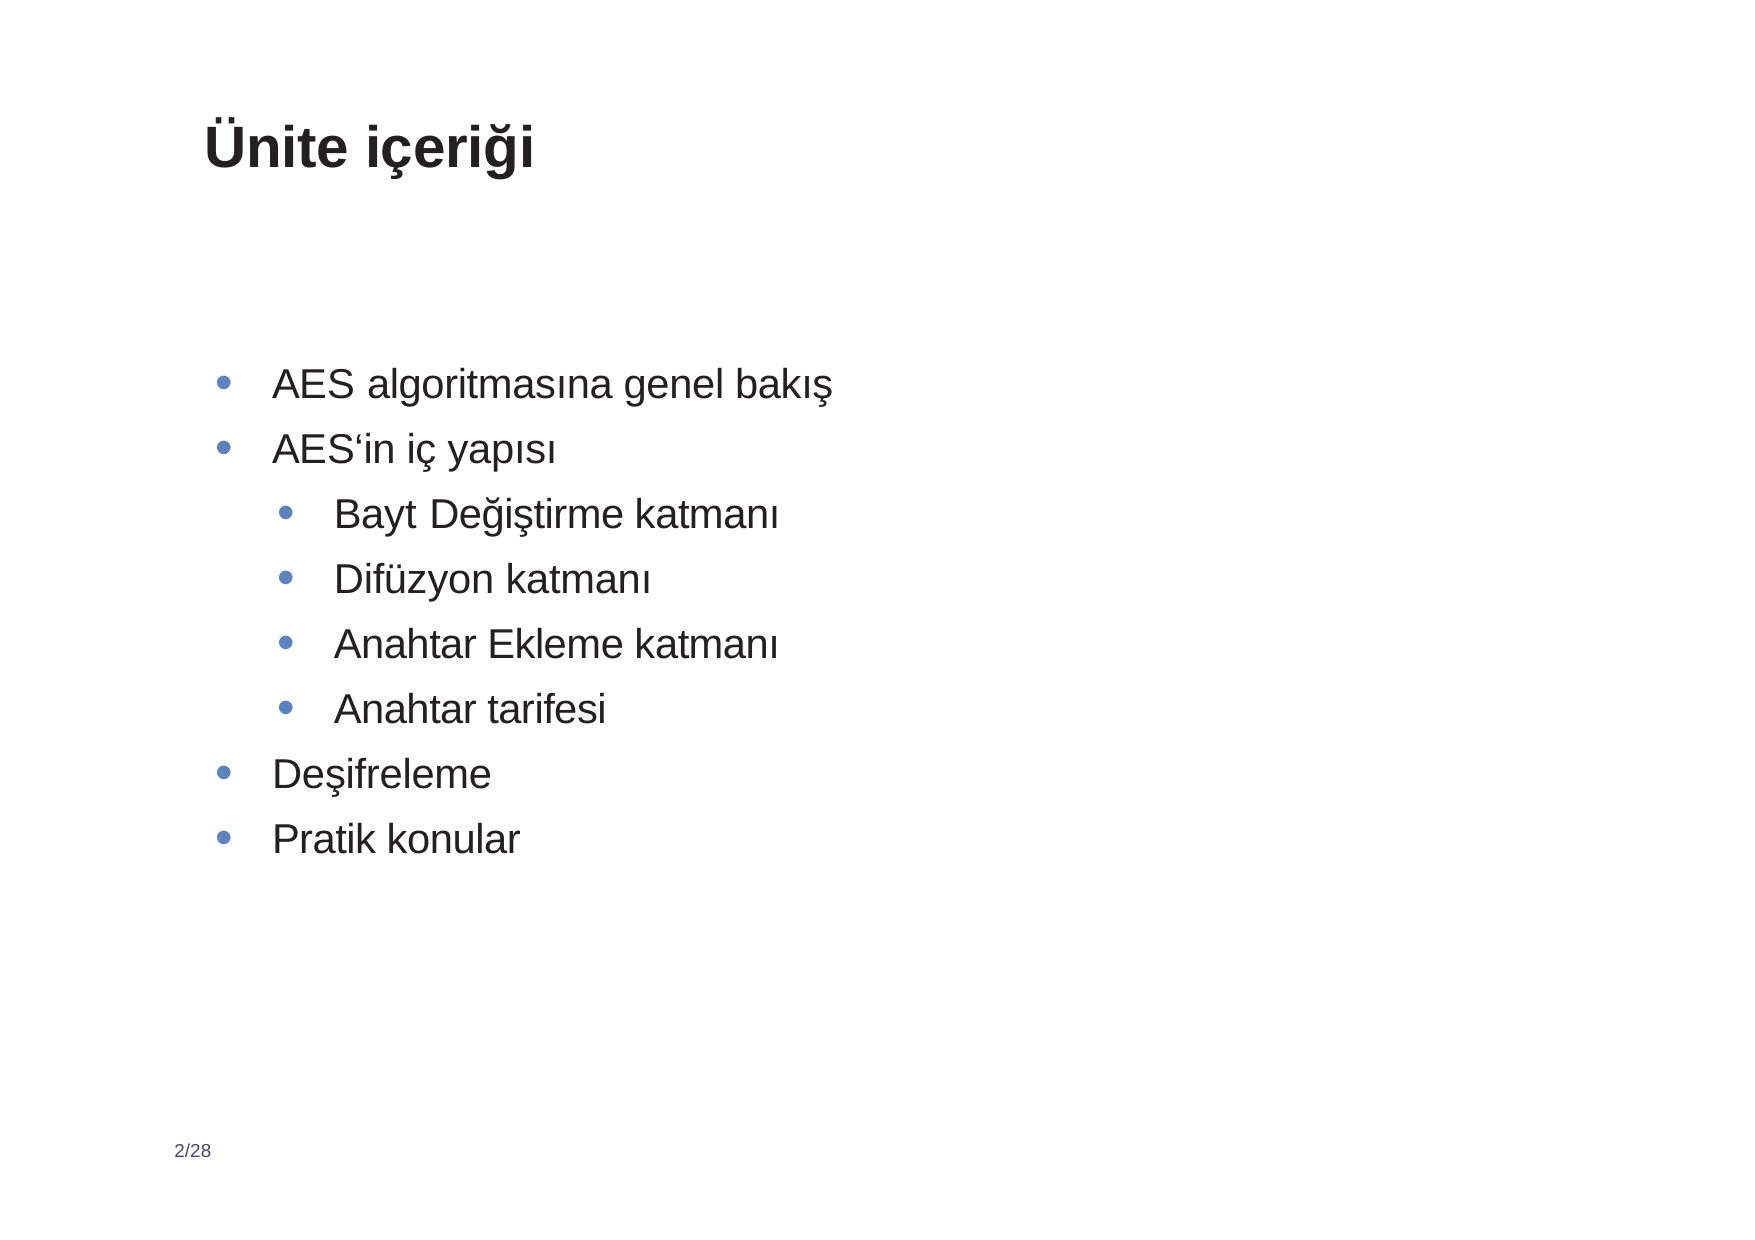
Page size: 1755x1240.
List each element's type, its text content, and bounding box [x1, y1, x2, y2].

title Ünite içeriği [202, 108, 1552, 181]
slide_number 2/28 [170, 1139, 224, 1164]
text_box AES algoritmasına genel bakış AES‘in iç yapısı Bayt Değiştirme katmanı Difüzyon katmanı Anahtar Ekleme katmanı Anahtar tarifesi Deşifreleme Pratik konular [213, 356, 840, 944]
